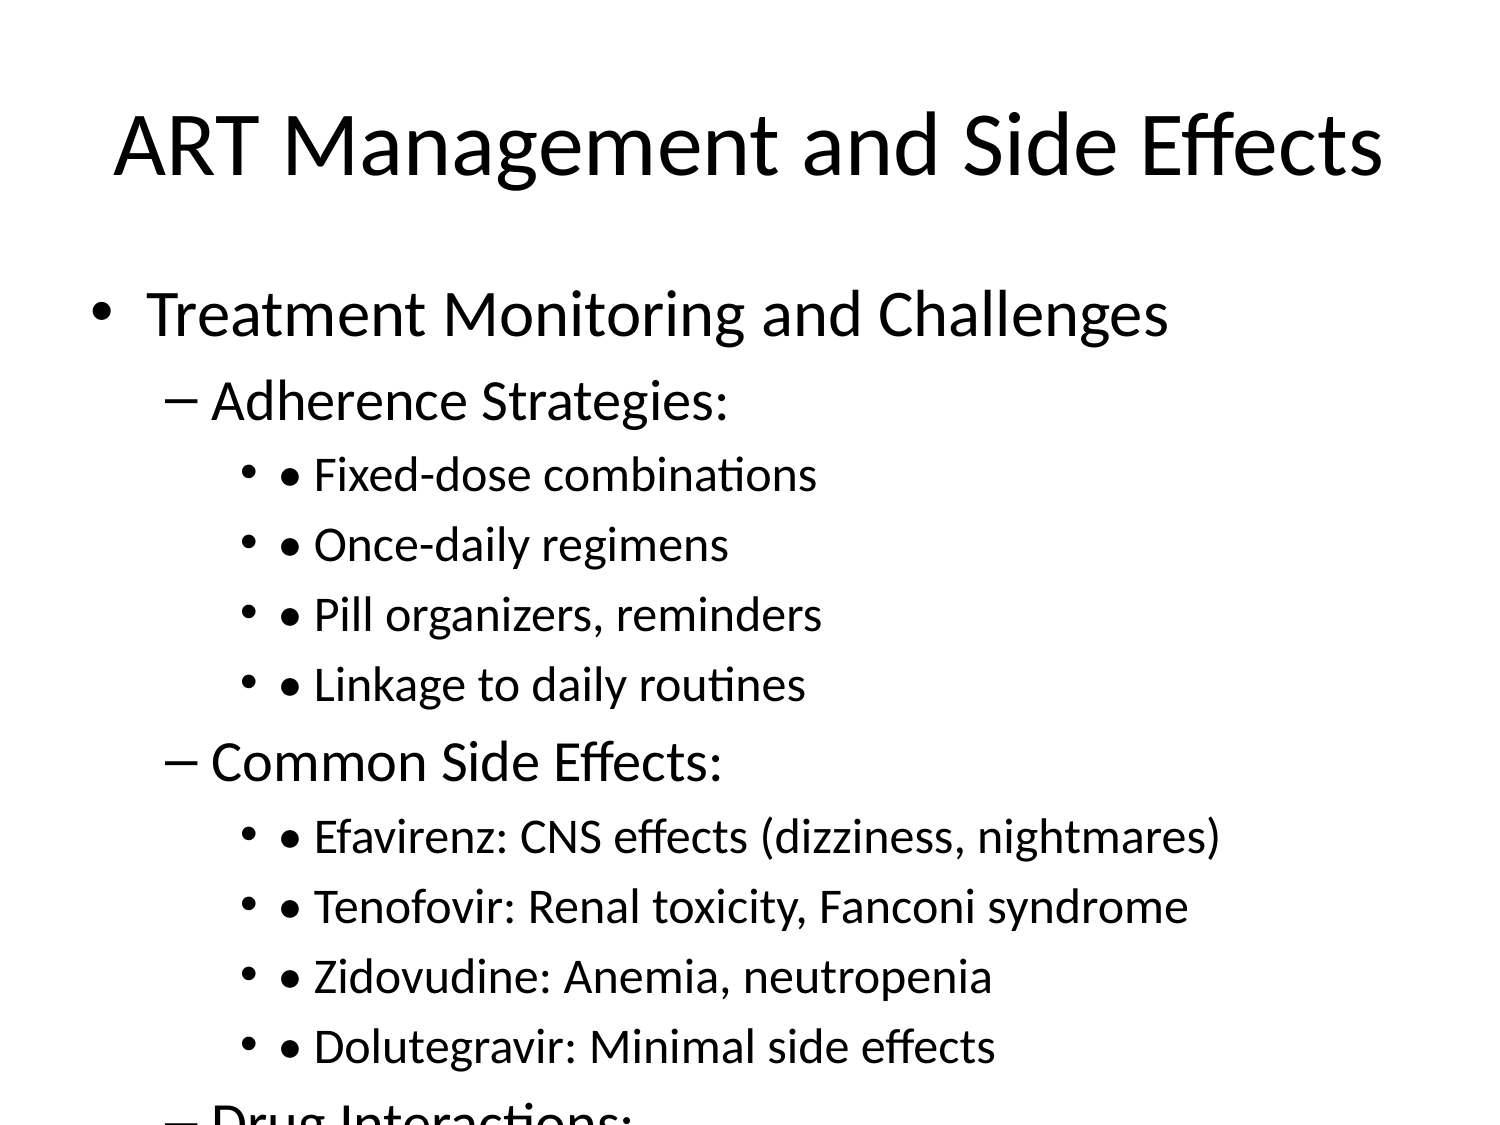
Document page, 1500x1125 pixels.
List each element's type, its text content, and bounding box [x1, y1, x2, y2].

title ART Management and Side Effects [75, 45, 1425, 233]
list Treatment Monitoring and Challenges Adherence Strategies: • Fixed-dose combinations • Once-daily regimens • Pill organizers, reminders • Linkage to daily routines Common Side Effects: • Efavirenz: CNS effects (dizziness, nightmares) • Tenofovir: Renal toxicity, Fanconi syndrome • Zidovudine: Anemia, neutropenia • Dolutegravir: Minimal side effects Drug Interactions: • Rifampicin reduces ART levels • Hormonal contraceptives • Traditional medicines • Recreational drugs [75, 262, 1425, 1005]
